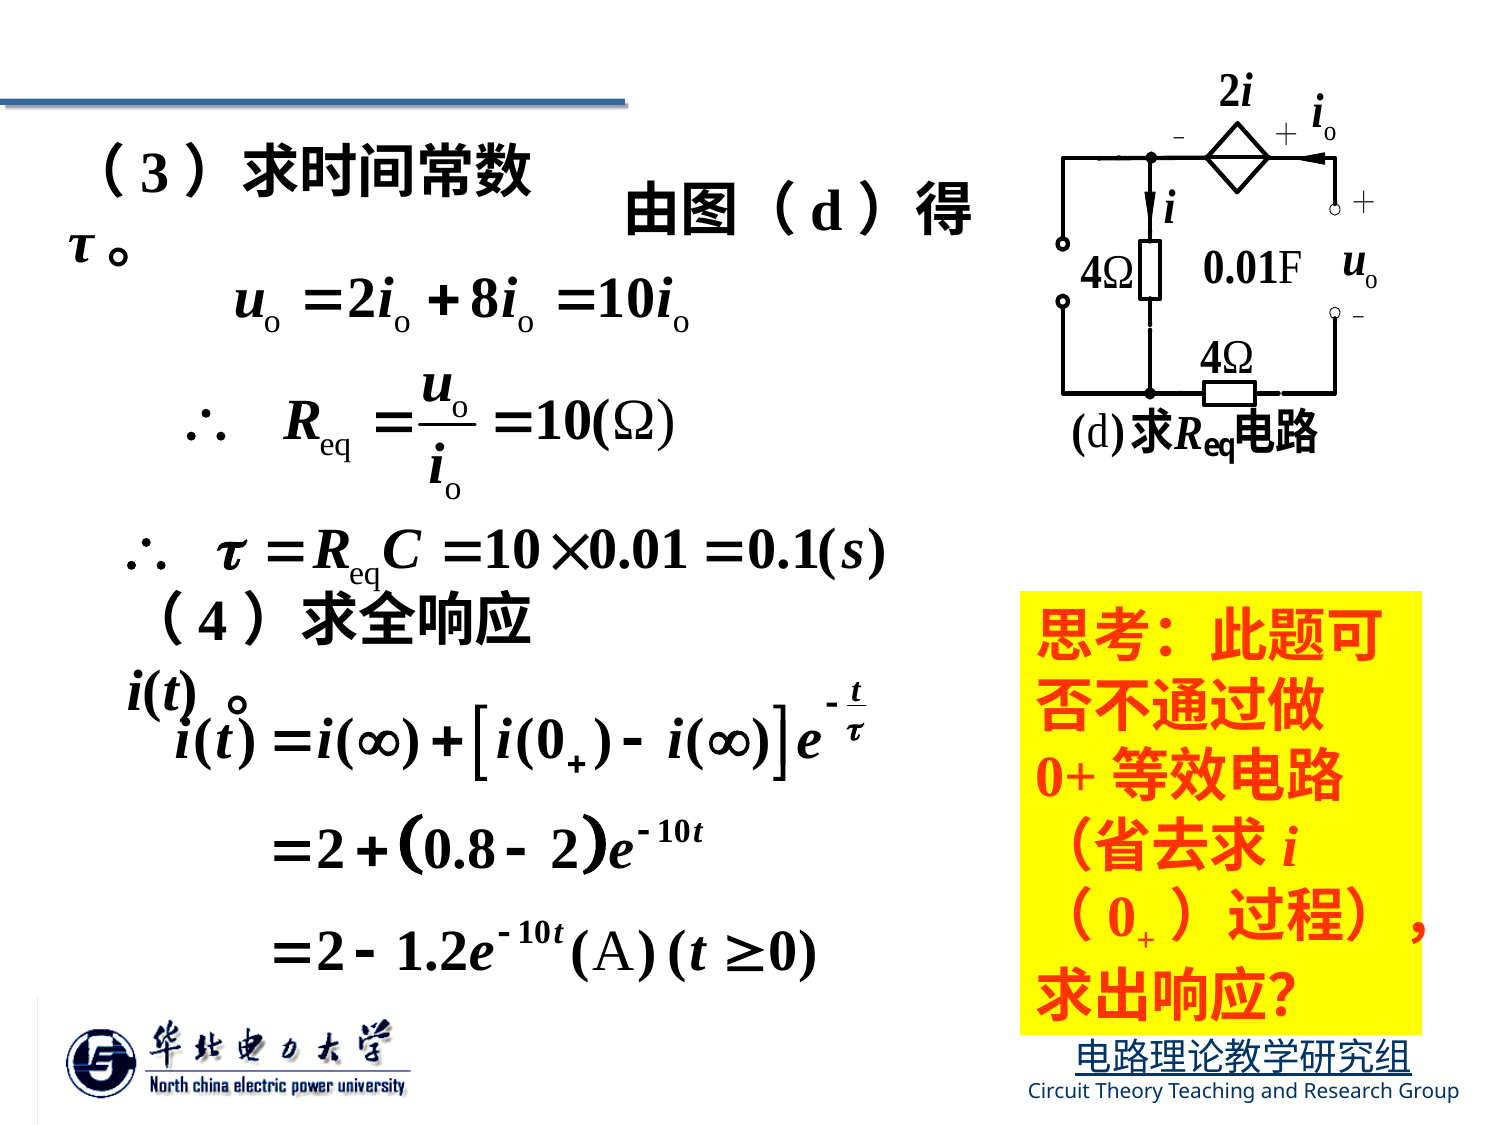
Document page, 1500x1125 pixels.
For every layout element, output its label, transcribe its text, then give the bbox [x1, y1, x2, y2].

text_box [265, 810, 820, 988]
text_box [171, 668, 872, 786]
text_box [986, 54, 1412, 481]
text_box （4）求全响应i(t) 。 [111, 574, 691, 730]
text_box （3）求时间常数τ。 [53, 126, 609, 281]
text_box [230, 267, 693, 338]
text_box 思考：此题可否不通过做0+等效电路（省去求i（0+）过程），求出响应？ [1020, 591, 1422, 1036]
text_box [126, 518, 890, 598]
text_box 由图（d）得 [607, 164, 986, 250]
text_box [186, 349, 679, 507]
picture [37, 997, 413, 1125]
